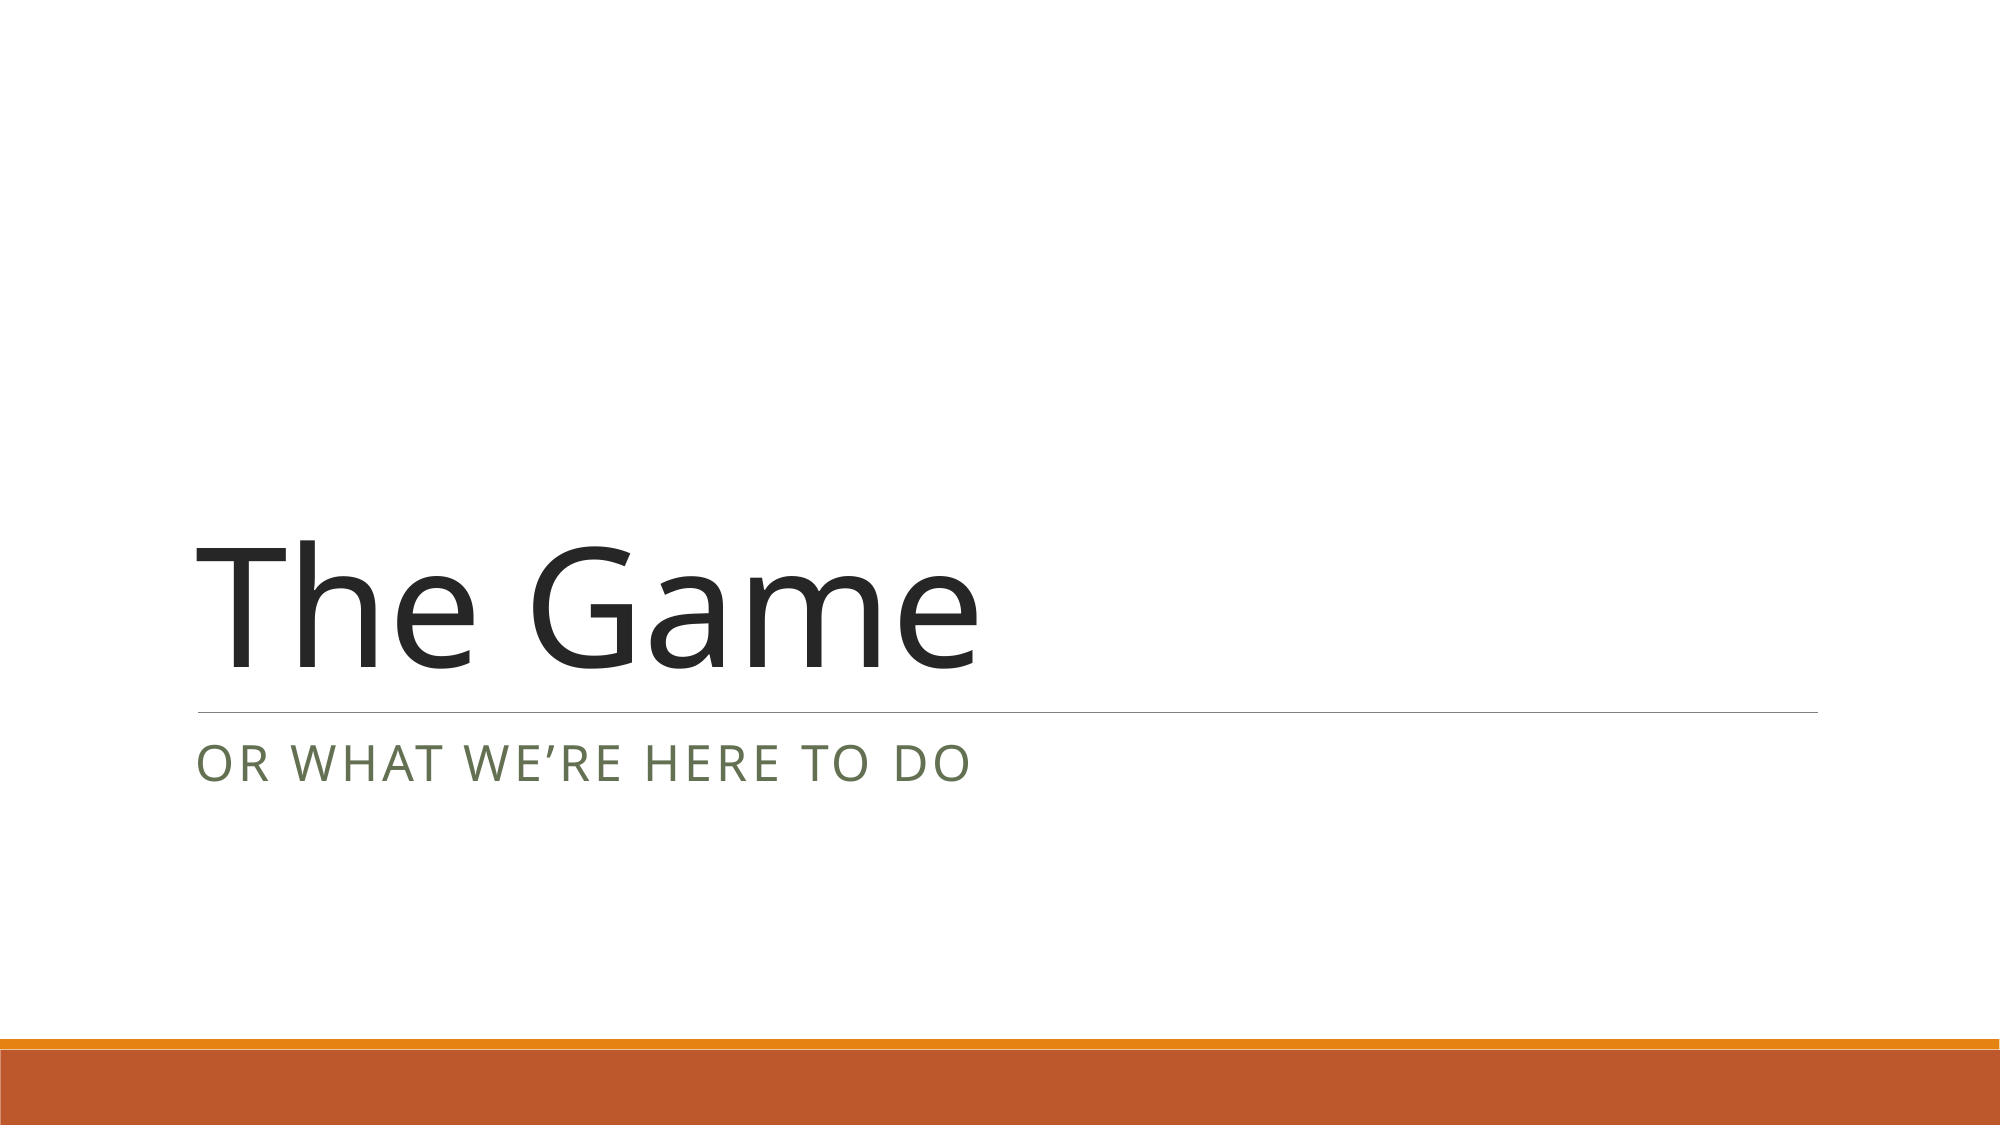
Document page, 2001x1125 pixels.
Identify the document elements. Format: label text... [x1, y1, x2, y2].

list OR what we’re here to do [180, 730, 1830, 918]
title The Game [180, 124, 1830, 710]
